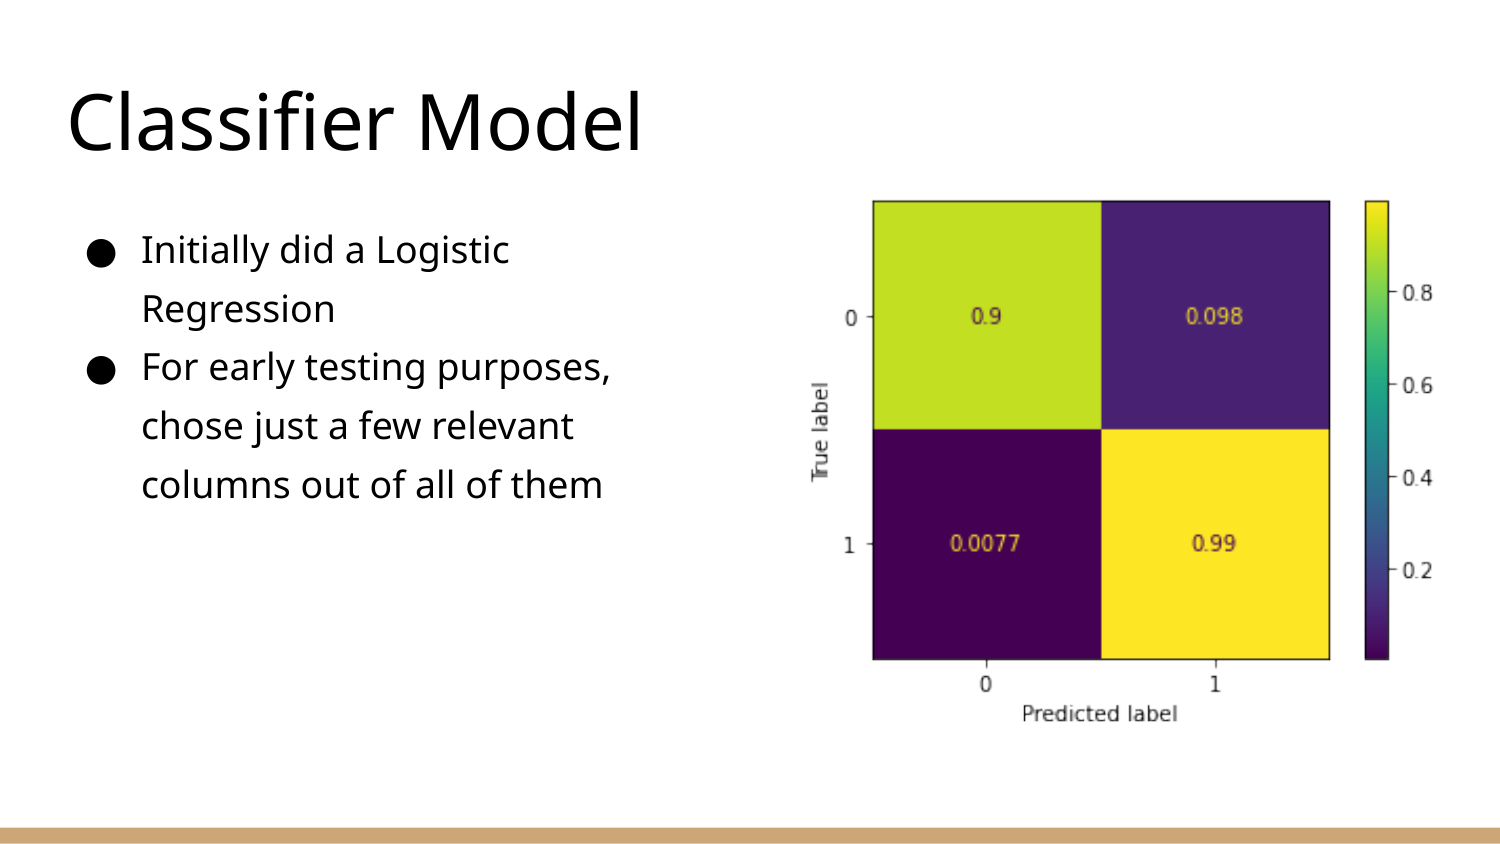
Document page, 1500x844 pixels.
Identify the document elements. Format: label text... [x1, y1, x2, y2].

list Initially did a Logistic Regression For early testing purposes, chose just a few relevant columns out of all of them [51, 200, 712, 752]
picture [799, 187, 1450, 739]
title Classifier Model [51, 51, 1449, 189]
